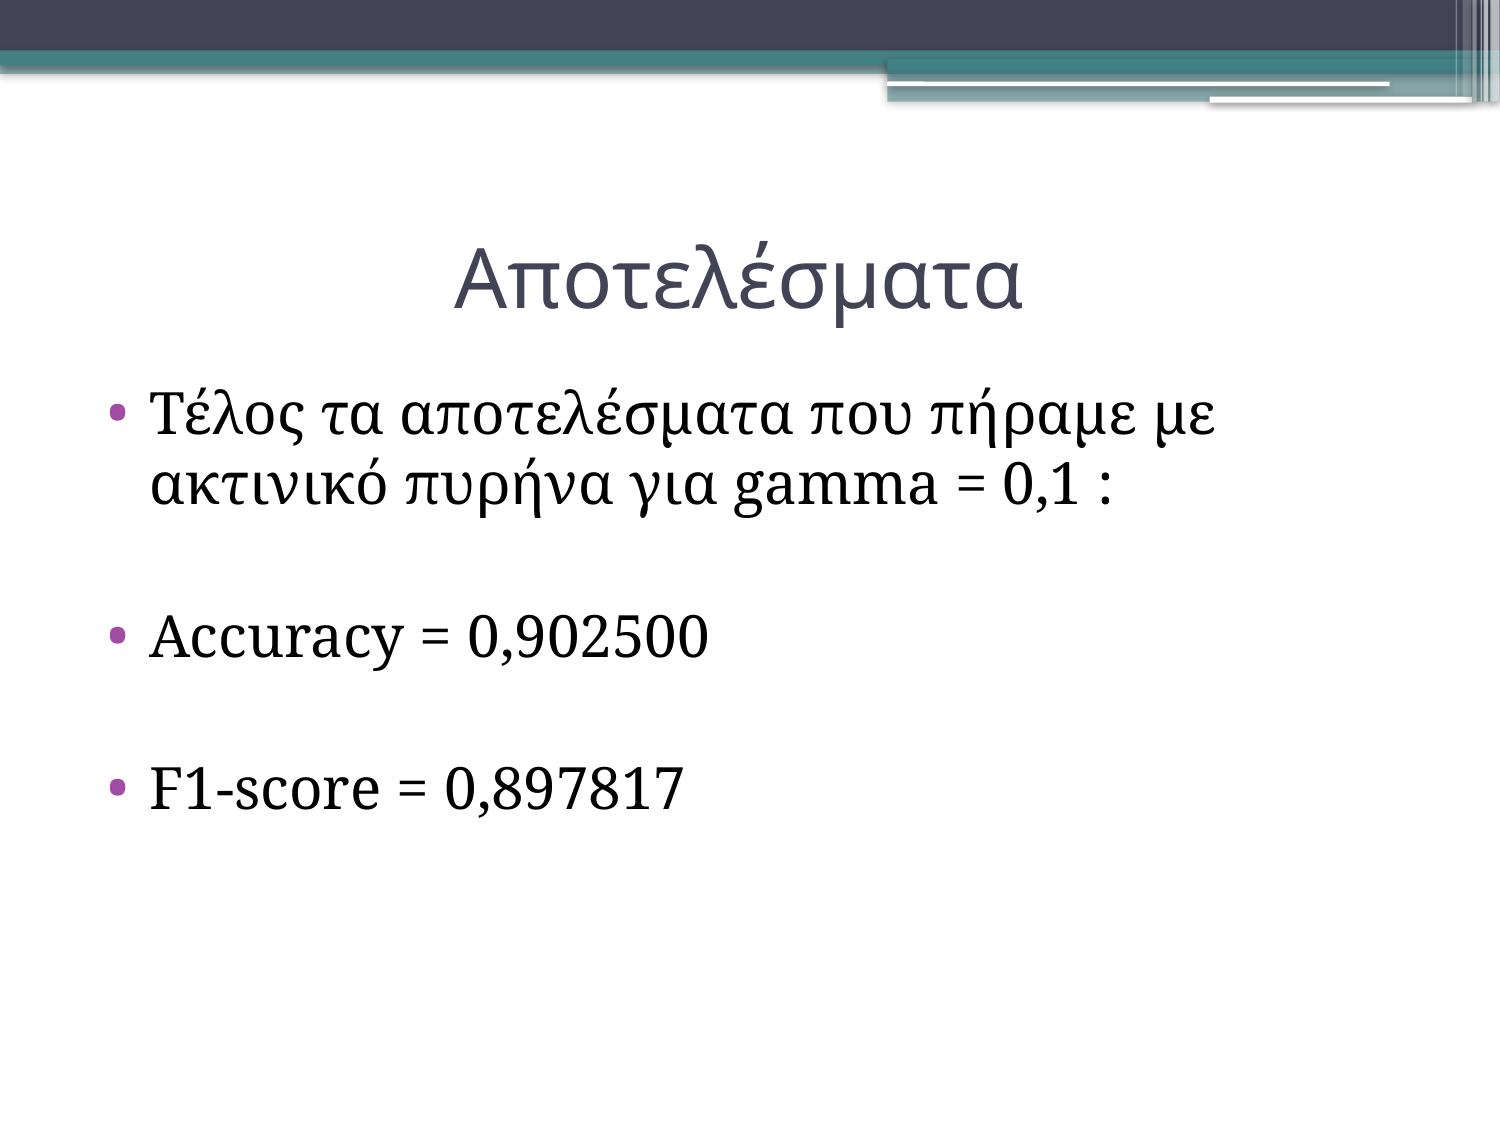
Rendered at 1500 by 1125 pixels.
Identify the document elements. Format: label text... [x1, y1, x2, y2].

list Τέλος τα αποτελέσματα που πήραμε με ακτινικό πυρήνα για gamma = 0,1 : Accuracy = 0,902500 F1-score = 0,897817 [75, 368, 1425, 1079]
title Αποτελέσματα [75, 187, 1425, 363]
